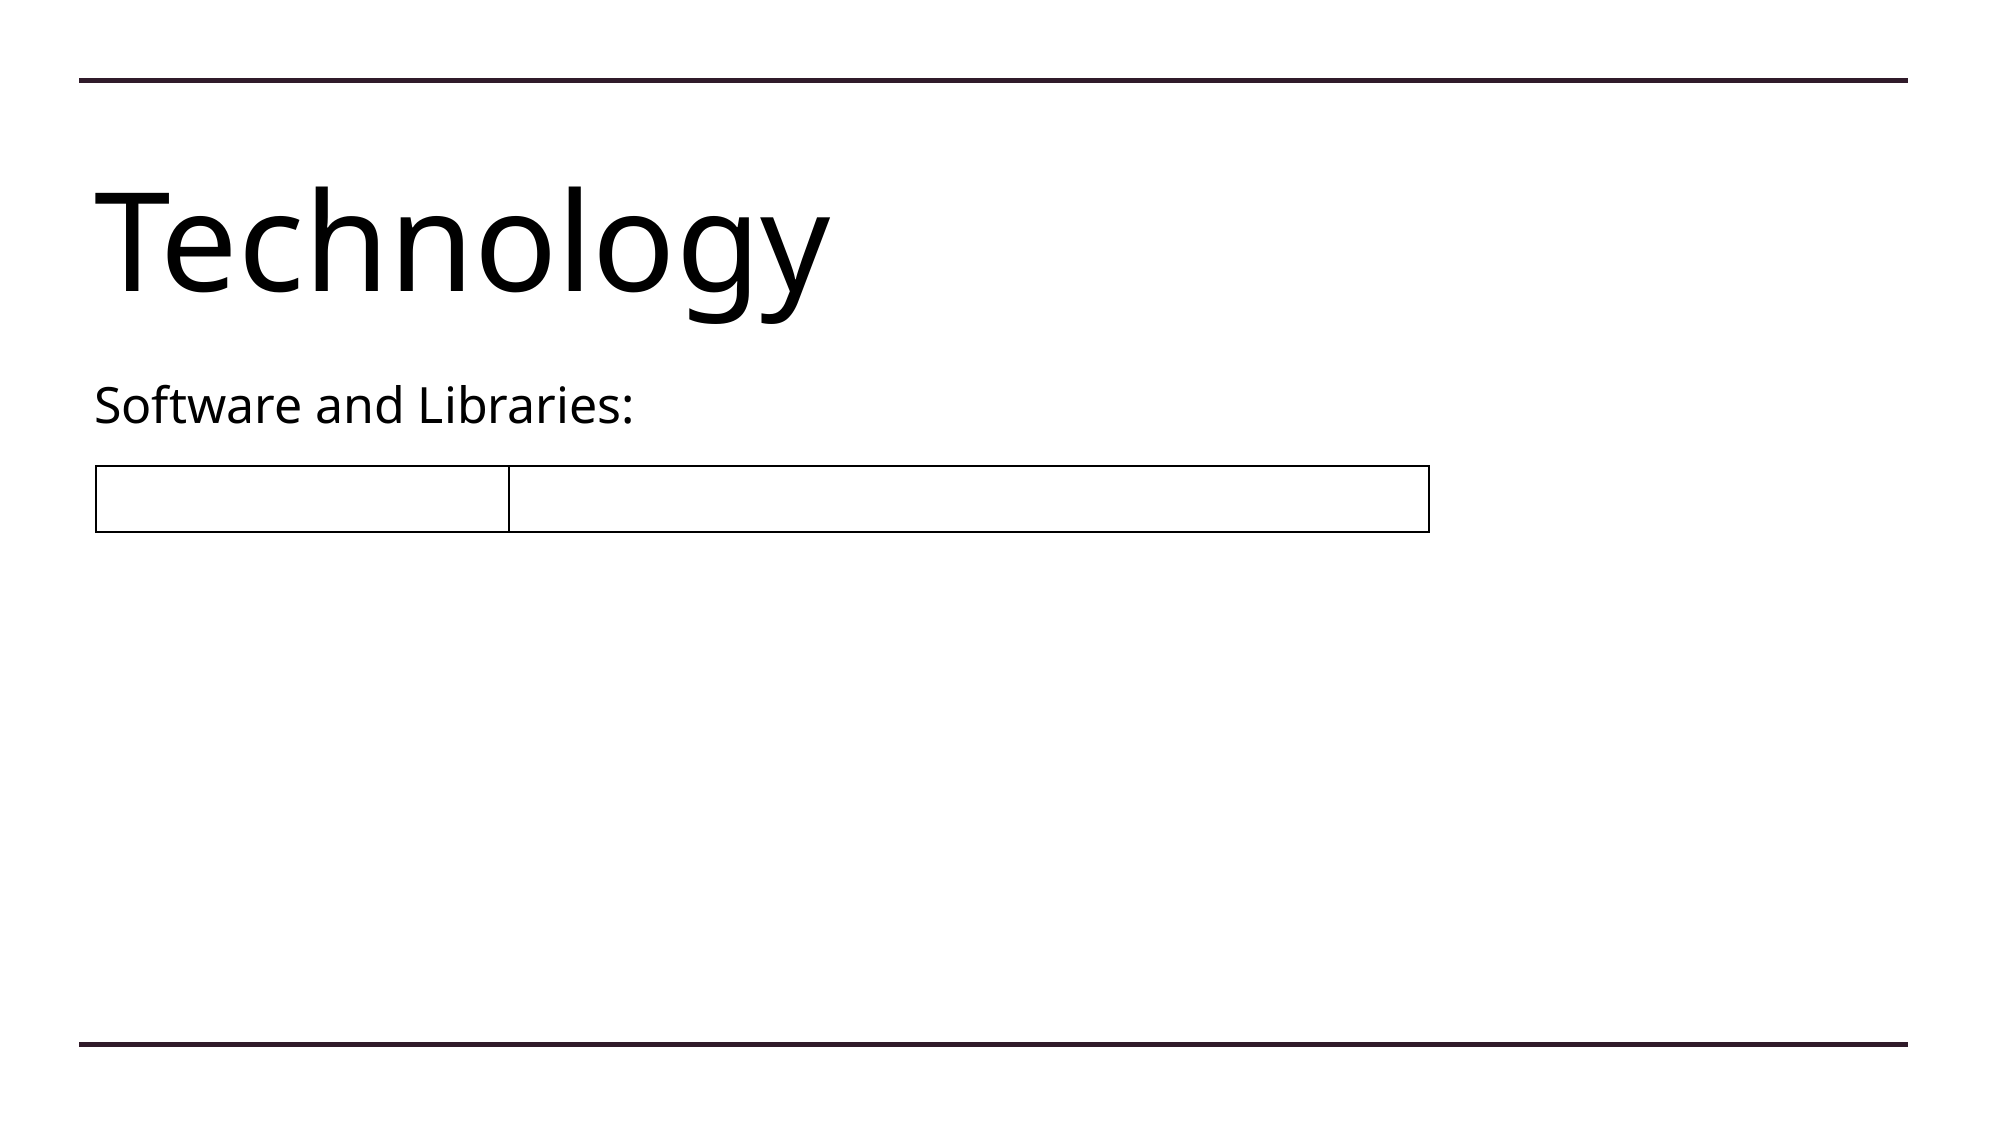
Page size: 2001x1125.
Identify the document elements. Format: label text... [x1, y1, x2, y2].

subtitle Software and Libraries: [79, 366, 1803, 965]
table_header [97, 467, 508, 531]
title Technology [79, 0, 1803, 327]
table_header [510, 467, 1428, 531]
